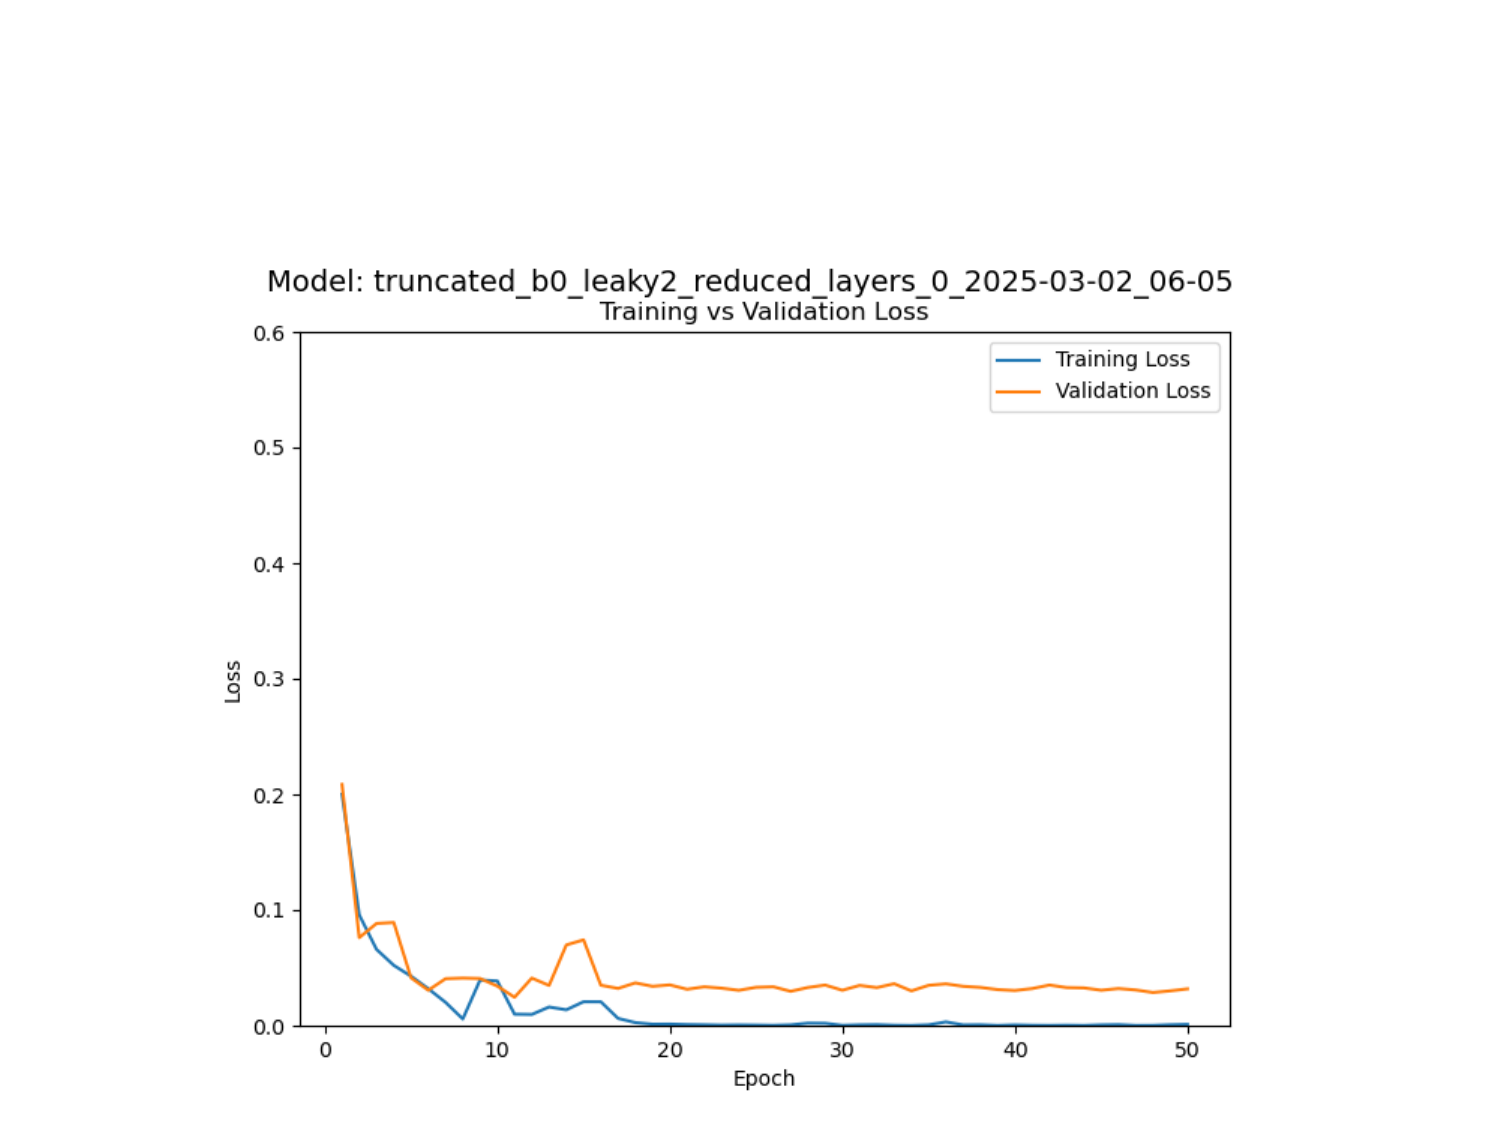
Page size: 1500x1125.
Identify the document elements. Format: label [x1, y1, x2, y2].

picture [149, 224, 1351, 1125]
